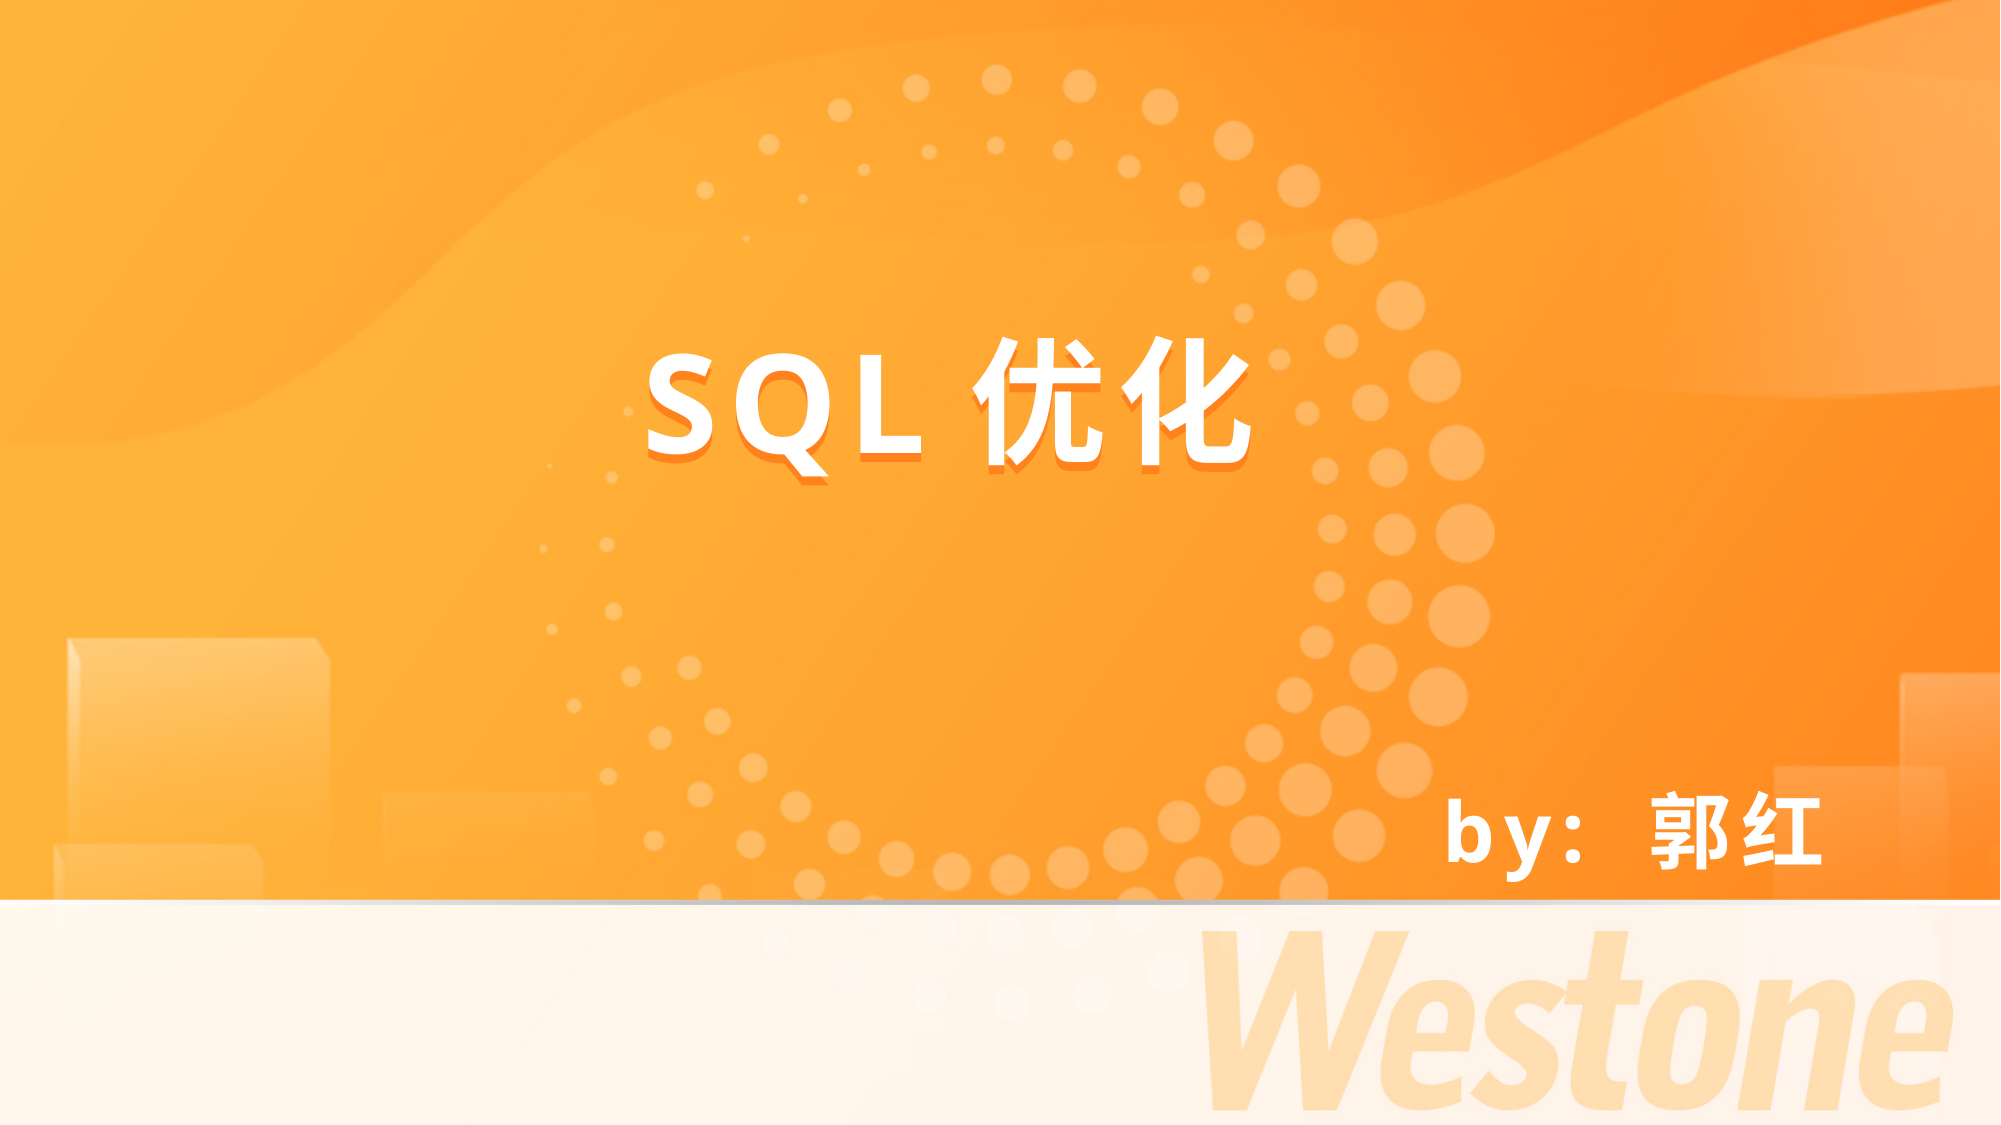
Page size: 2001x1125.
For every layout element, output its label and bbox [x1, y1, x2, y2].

text_box [618, 308, 1281, 500]
picture [0, 0, 2000, 1125]
